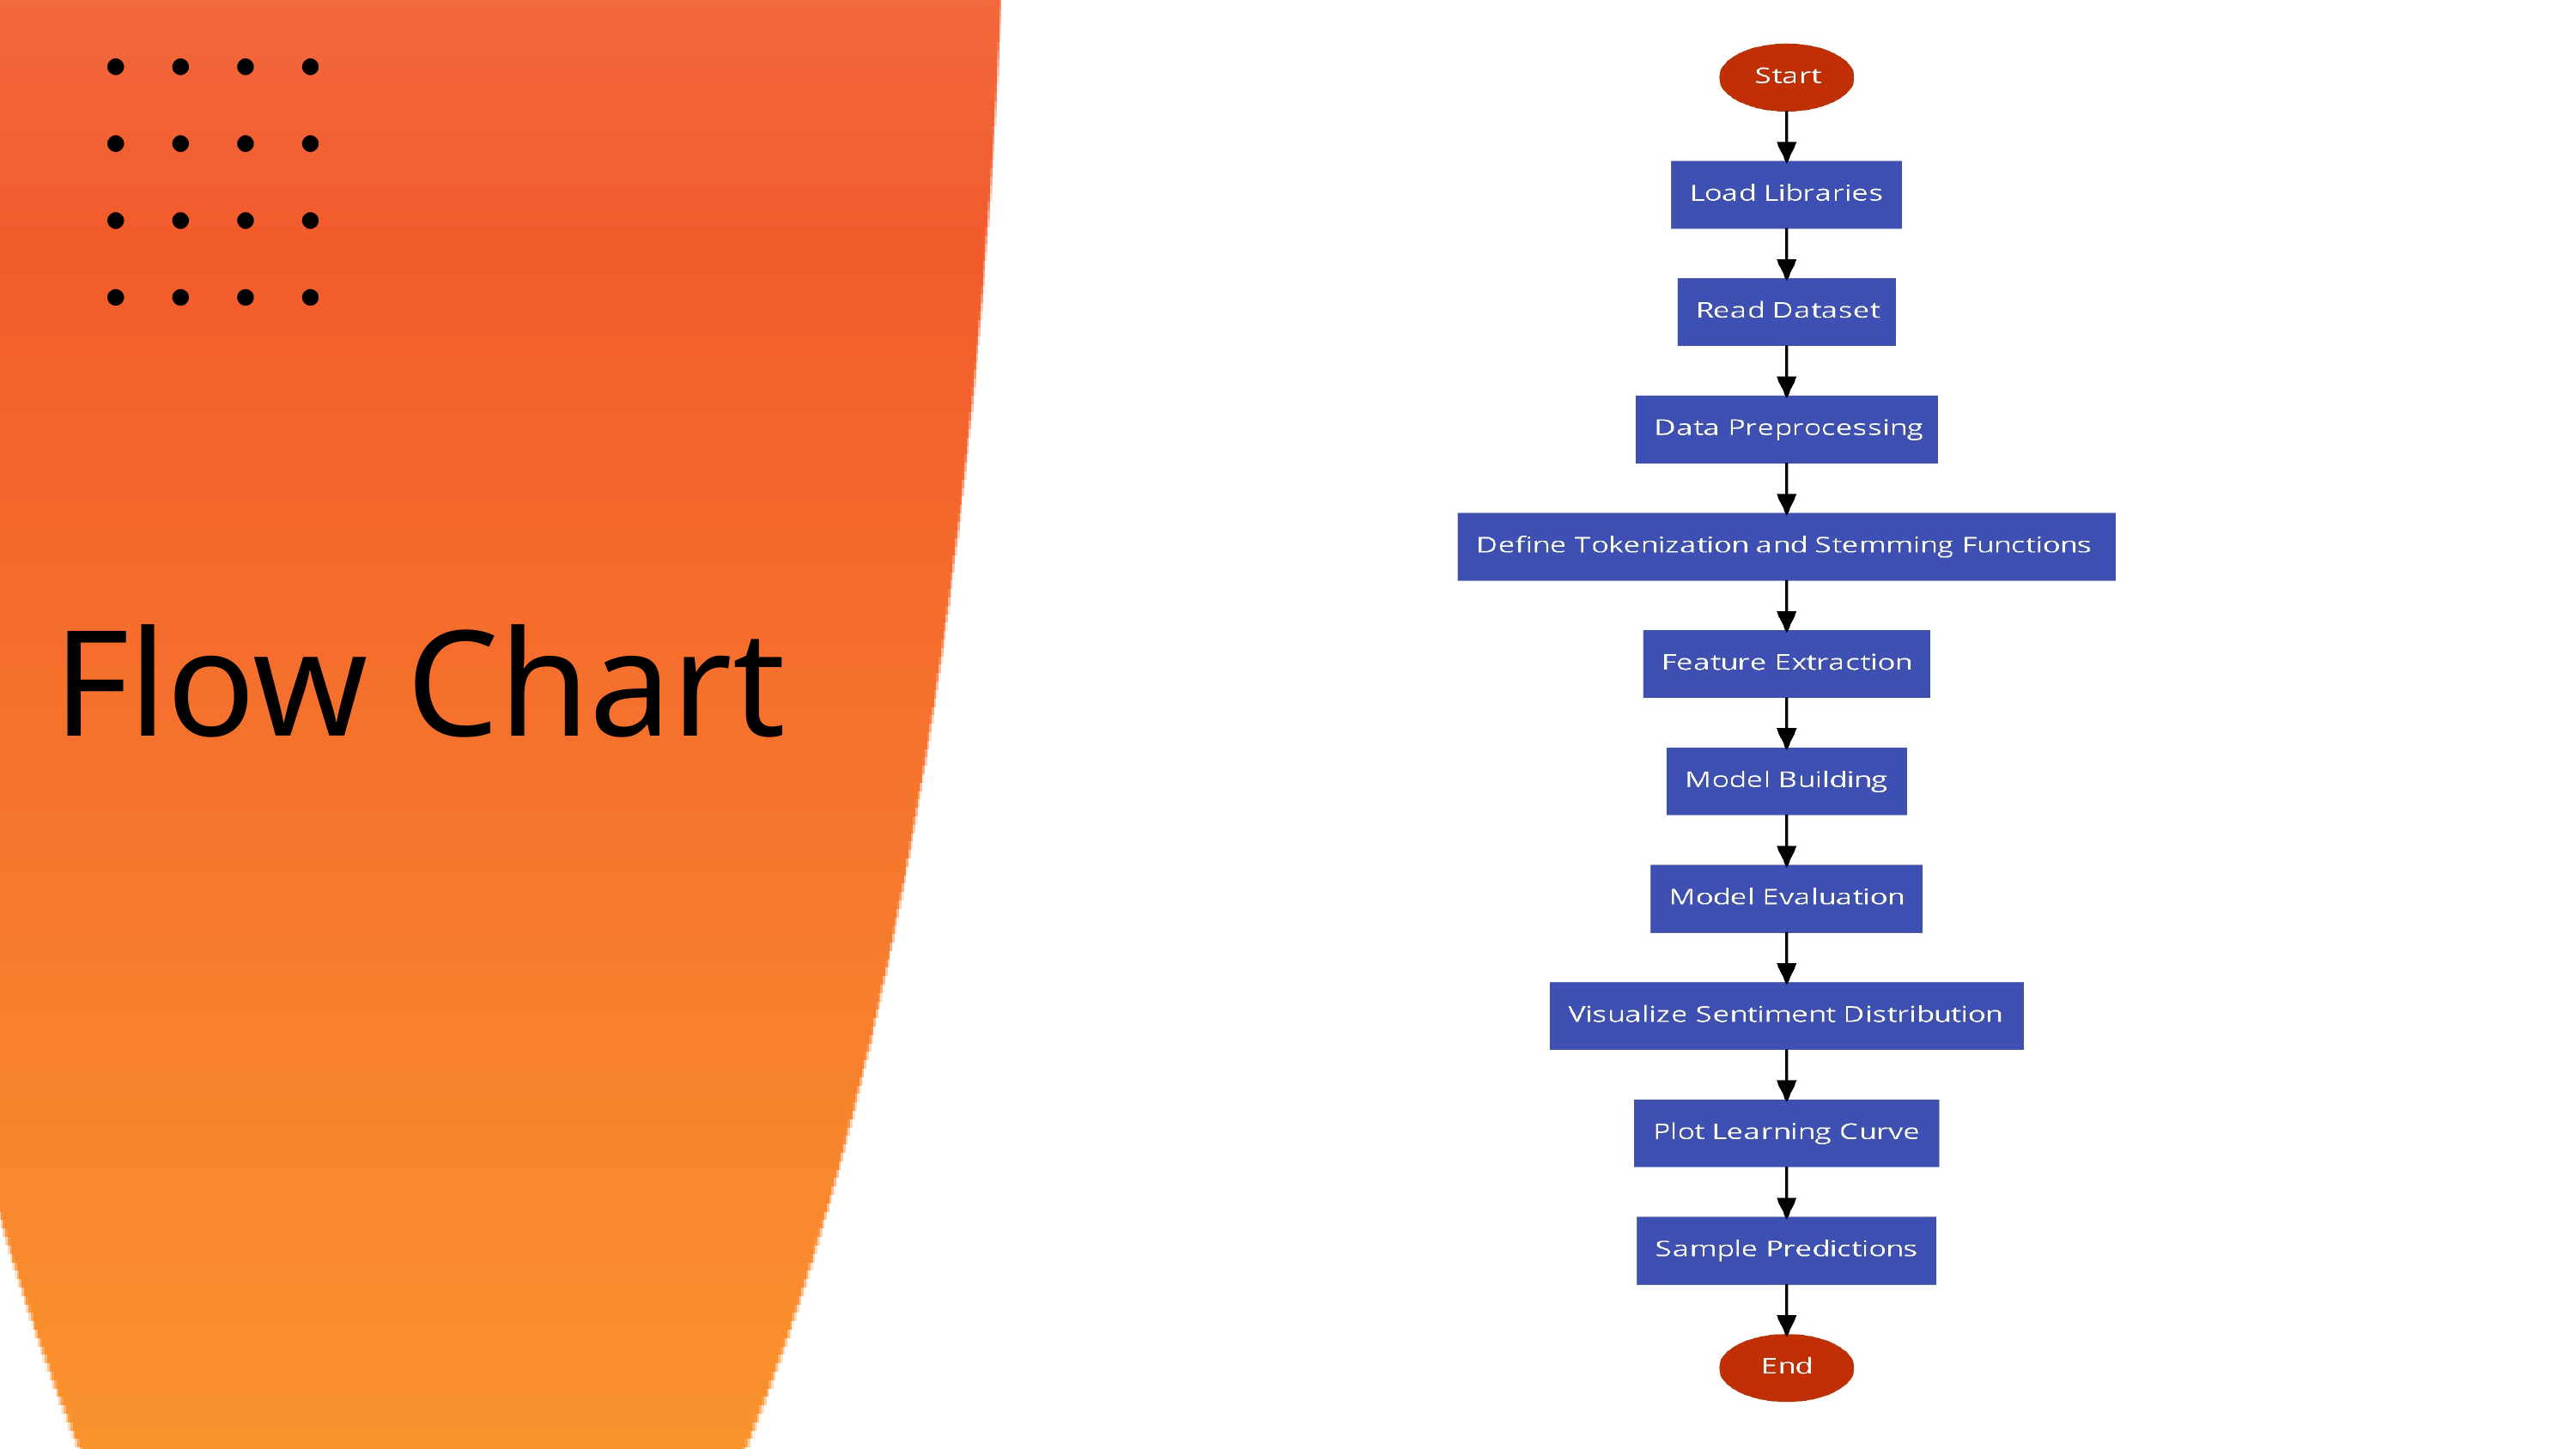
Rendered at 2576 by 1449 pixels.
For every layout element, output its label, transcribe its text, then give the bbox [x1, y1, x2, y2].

text_box [0, 0, 1009, 1449]
text_box Flow Chart [53, 585, 945, 766]
text_box [106, 58, 319, 306]
picture [1449, 37, 2136, 1417]
